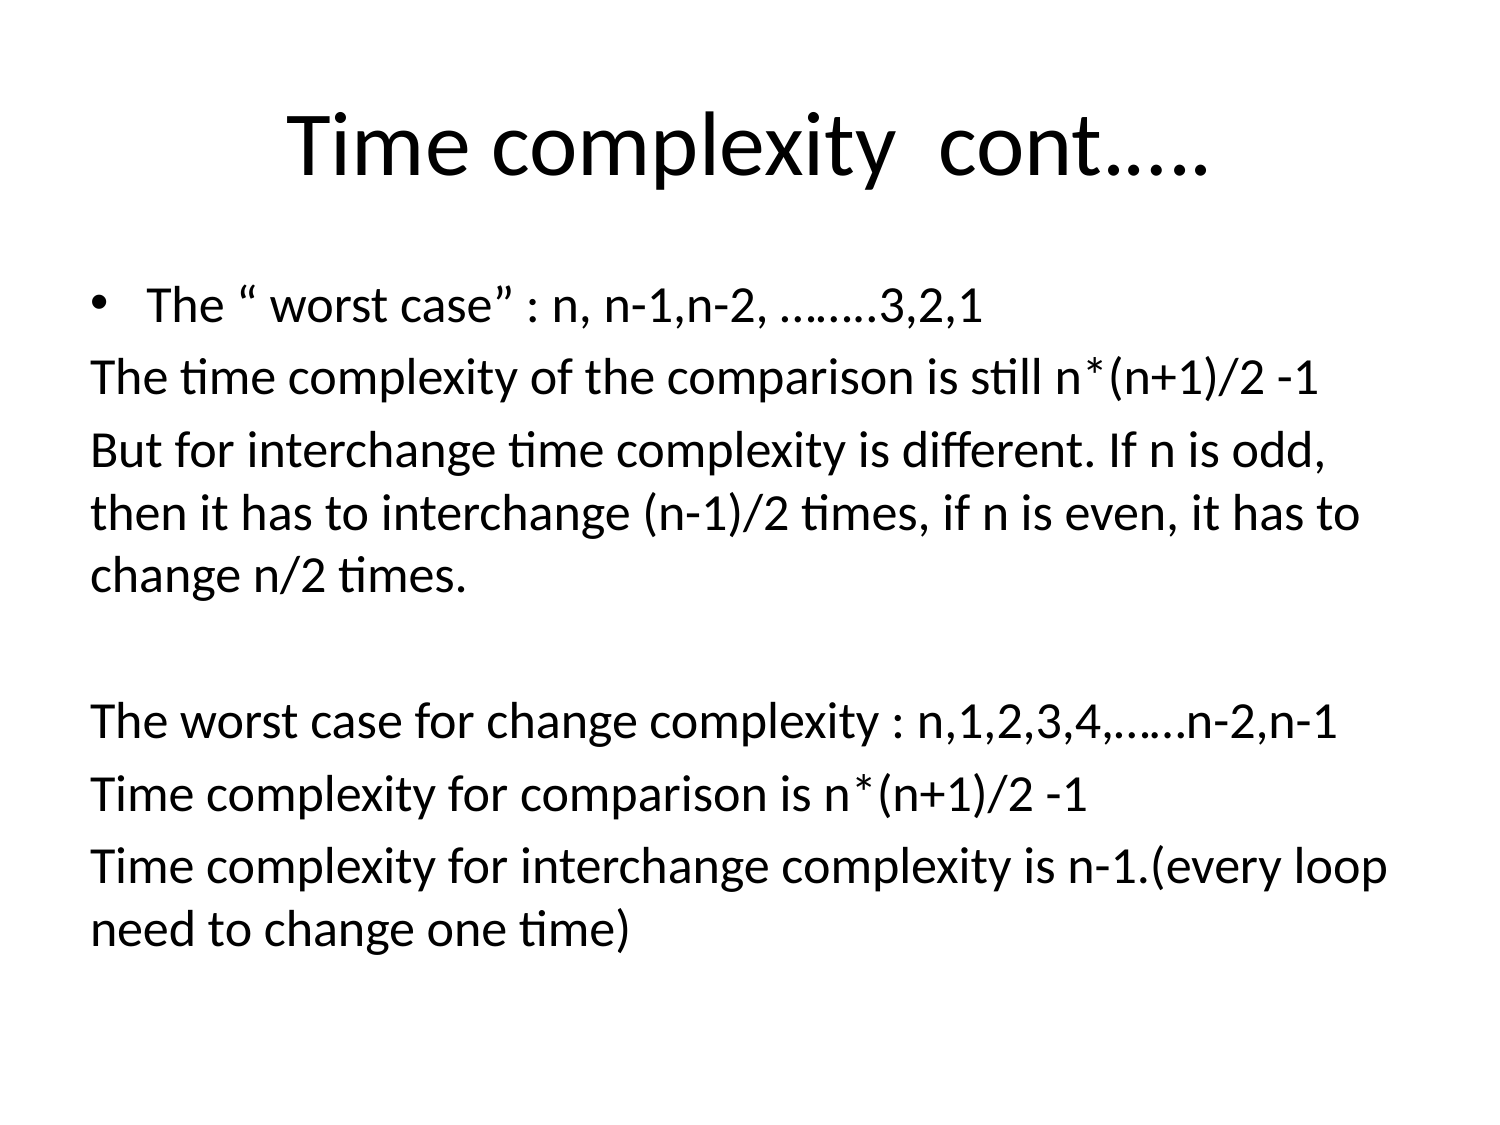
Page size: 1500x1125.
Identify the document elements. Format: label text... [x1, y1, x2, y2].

list The “ worst case” : n, n-1,n-2, ……..3,2,1 The time complexity of the comparison is still n*(n+1)/2 -1 But for interchange time complexity is different. If n is odd, then it has to interchange (n-1)/2 times, if n is even, it has to change n/2 times. The worst case for change complexity : n,1,2,3,4,……n-2,n-1 Time complexity for comparison is n*(n+1)/2 -1 Time complexity for interchange complexity is n-1.(every loop need to change one time) [75, 262, 1425, 1005]
title Time complexity cont.…. [75, 45, 1425, 233]
